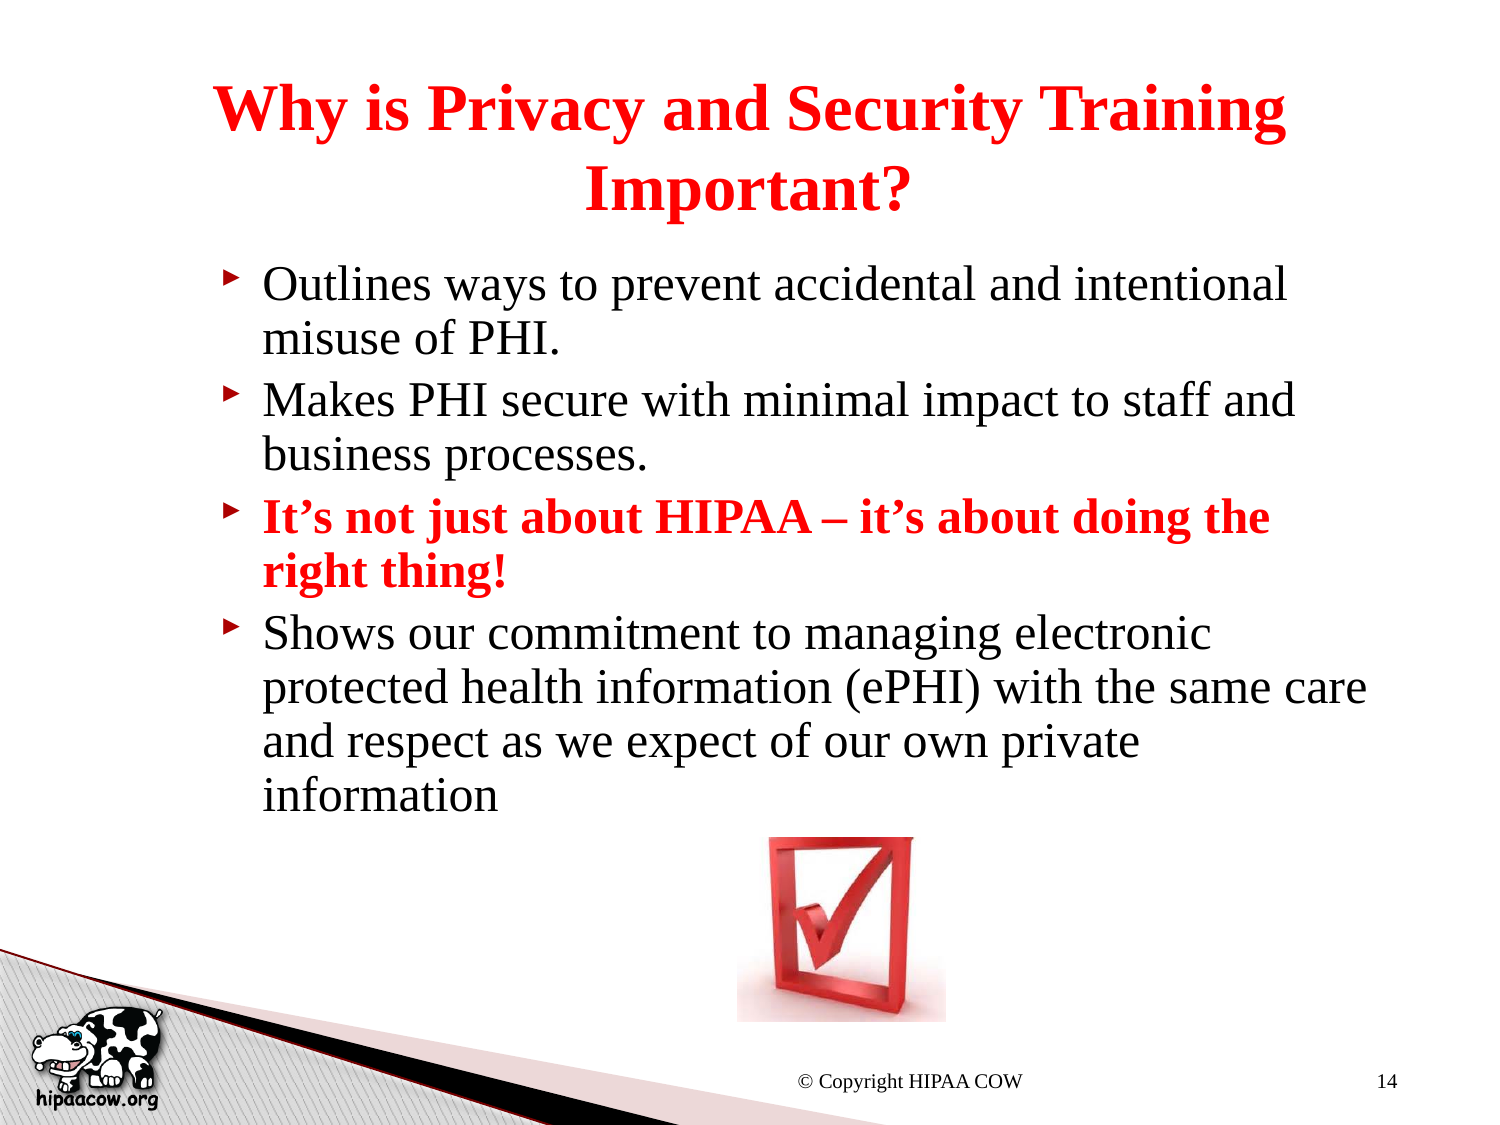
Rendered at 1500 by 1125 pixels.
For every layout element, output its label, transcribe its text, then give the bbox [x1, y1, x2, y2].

slide_number 14 [1100, 1025, 1413, 1100]
footer © Copyright HIPAA COW [562, 1025, 1038, 1100]
picture [24, 999, 175, 1111]
list Outlines ways to prevent accidental and intentional misuse of PHI. Makes PHI secure with minimal impact to staff and business processes. It’s not just about HIPAA – it’s about doing the right thing! Shows our commitment to managing electronic protected health information (ePHI) with the same care and respect as we expect of our own private information [187, 249, 1401, 837]
picture [737, 837, 946, 1022]
title Why is Privacy and Security Training Important? [37, 50, 1463, 238]
